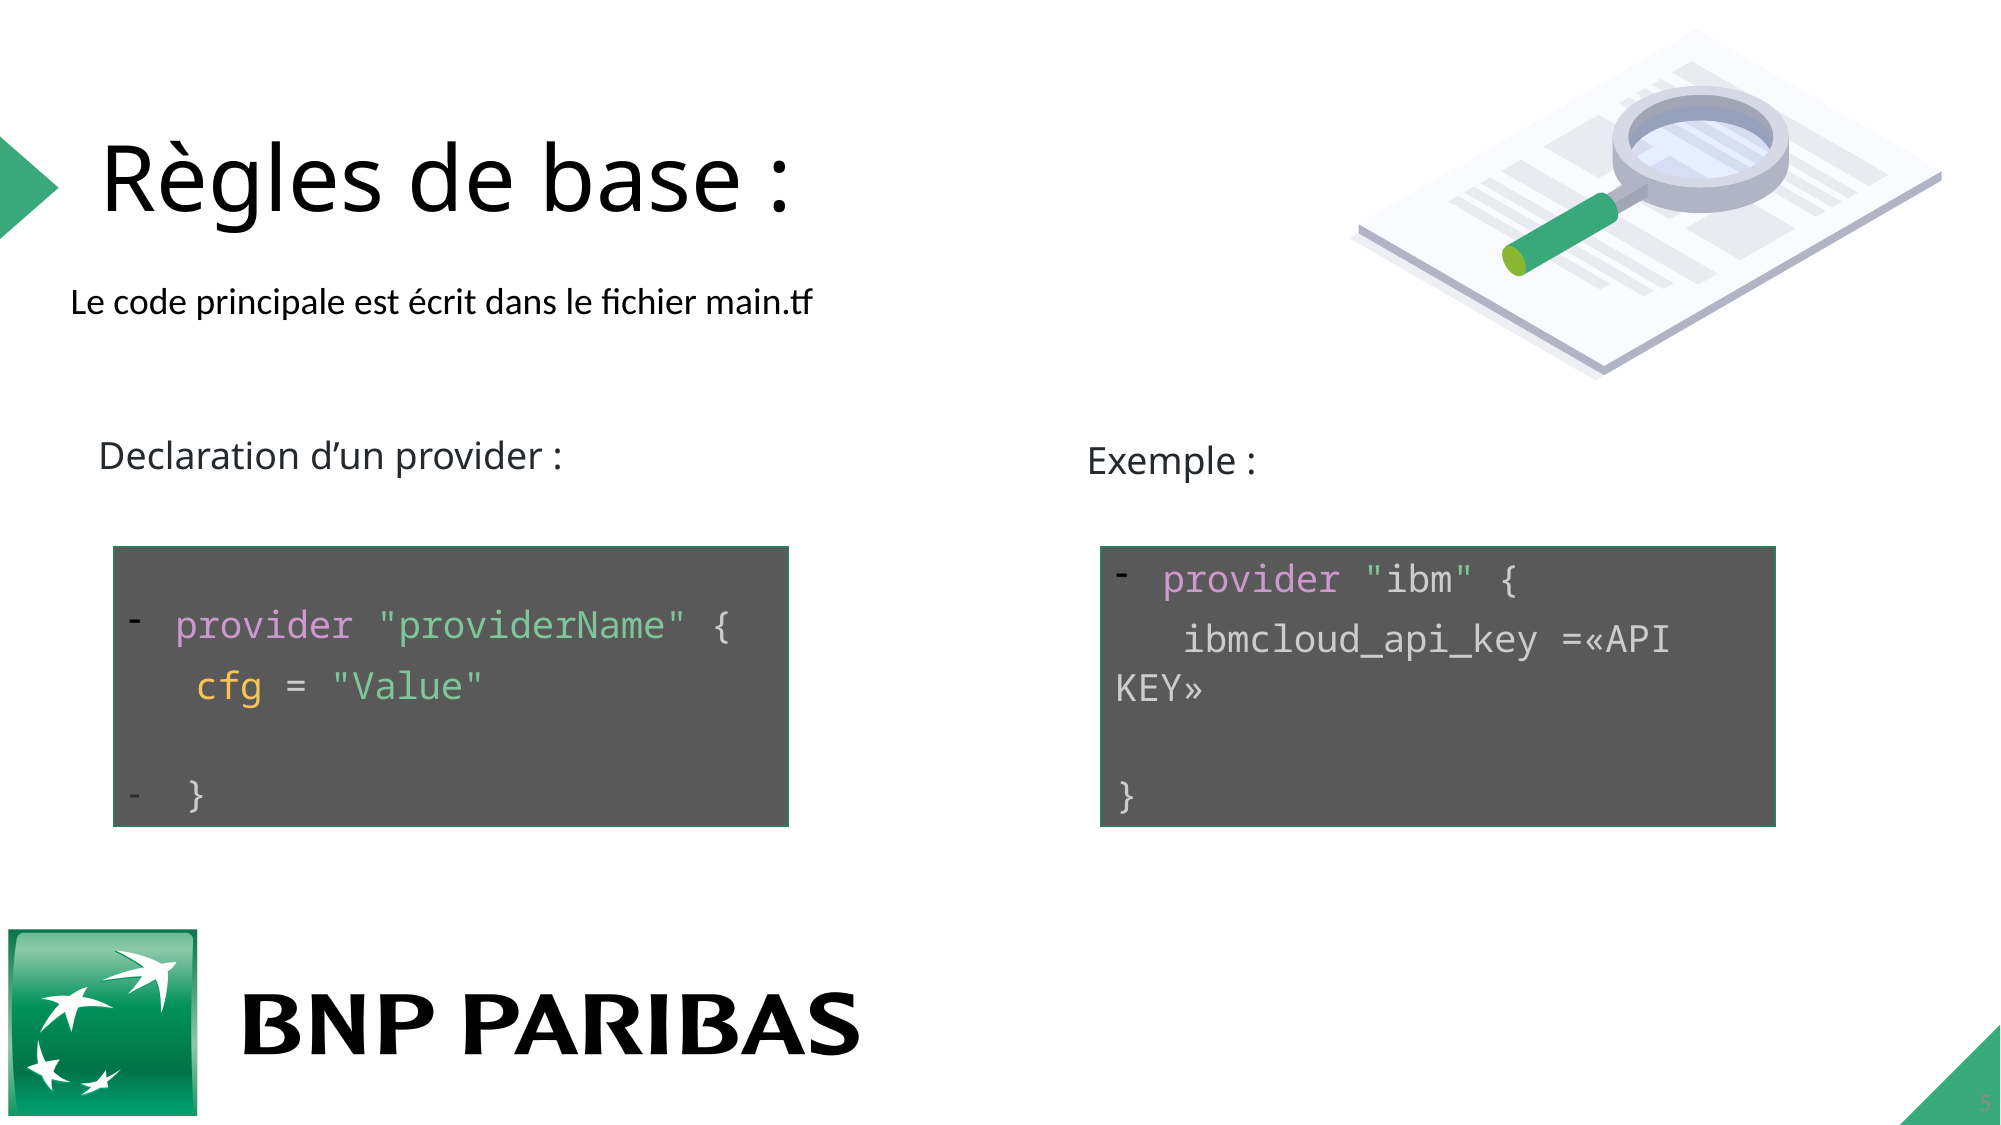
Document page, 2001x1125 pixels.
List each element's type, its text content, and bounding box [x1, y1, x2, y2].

picture [3, 910, 863, 1125]
text_box provider "providerName" { cfg = "Value" } [113, 546, 789, 827]
text_box provider "ibm" { ibmcloud_api_key =«API KEY» } [1100, 546, 1776, 827]
text_box Exemple : [1071, 429, 1636, 490]
list Le code principale est écrit dans le fichier main.tf [70, 282, 1038, 374]
title Règles de base : [99, 132, 1334, 278]
text_box Declaration d’un provider : [83, 424, 647, 485]
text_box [1349, 29, 1942, 381]
slide_number 5 [1891, 1014, 1992, 1117]
